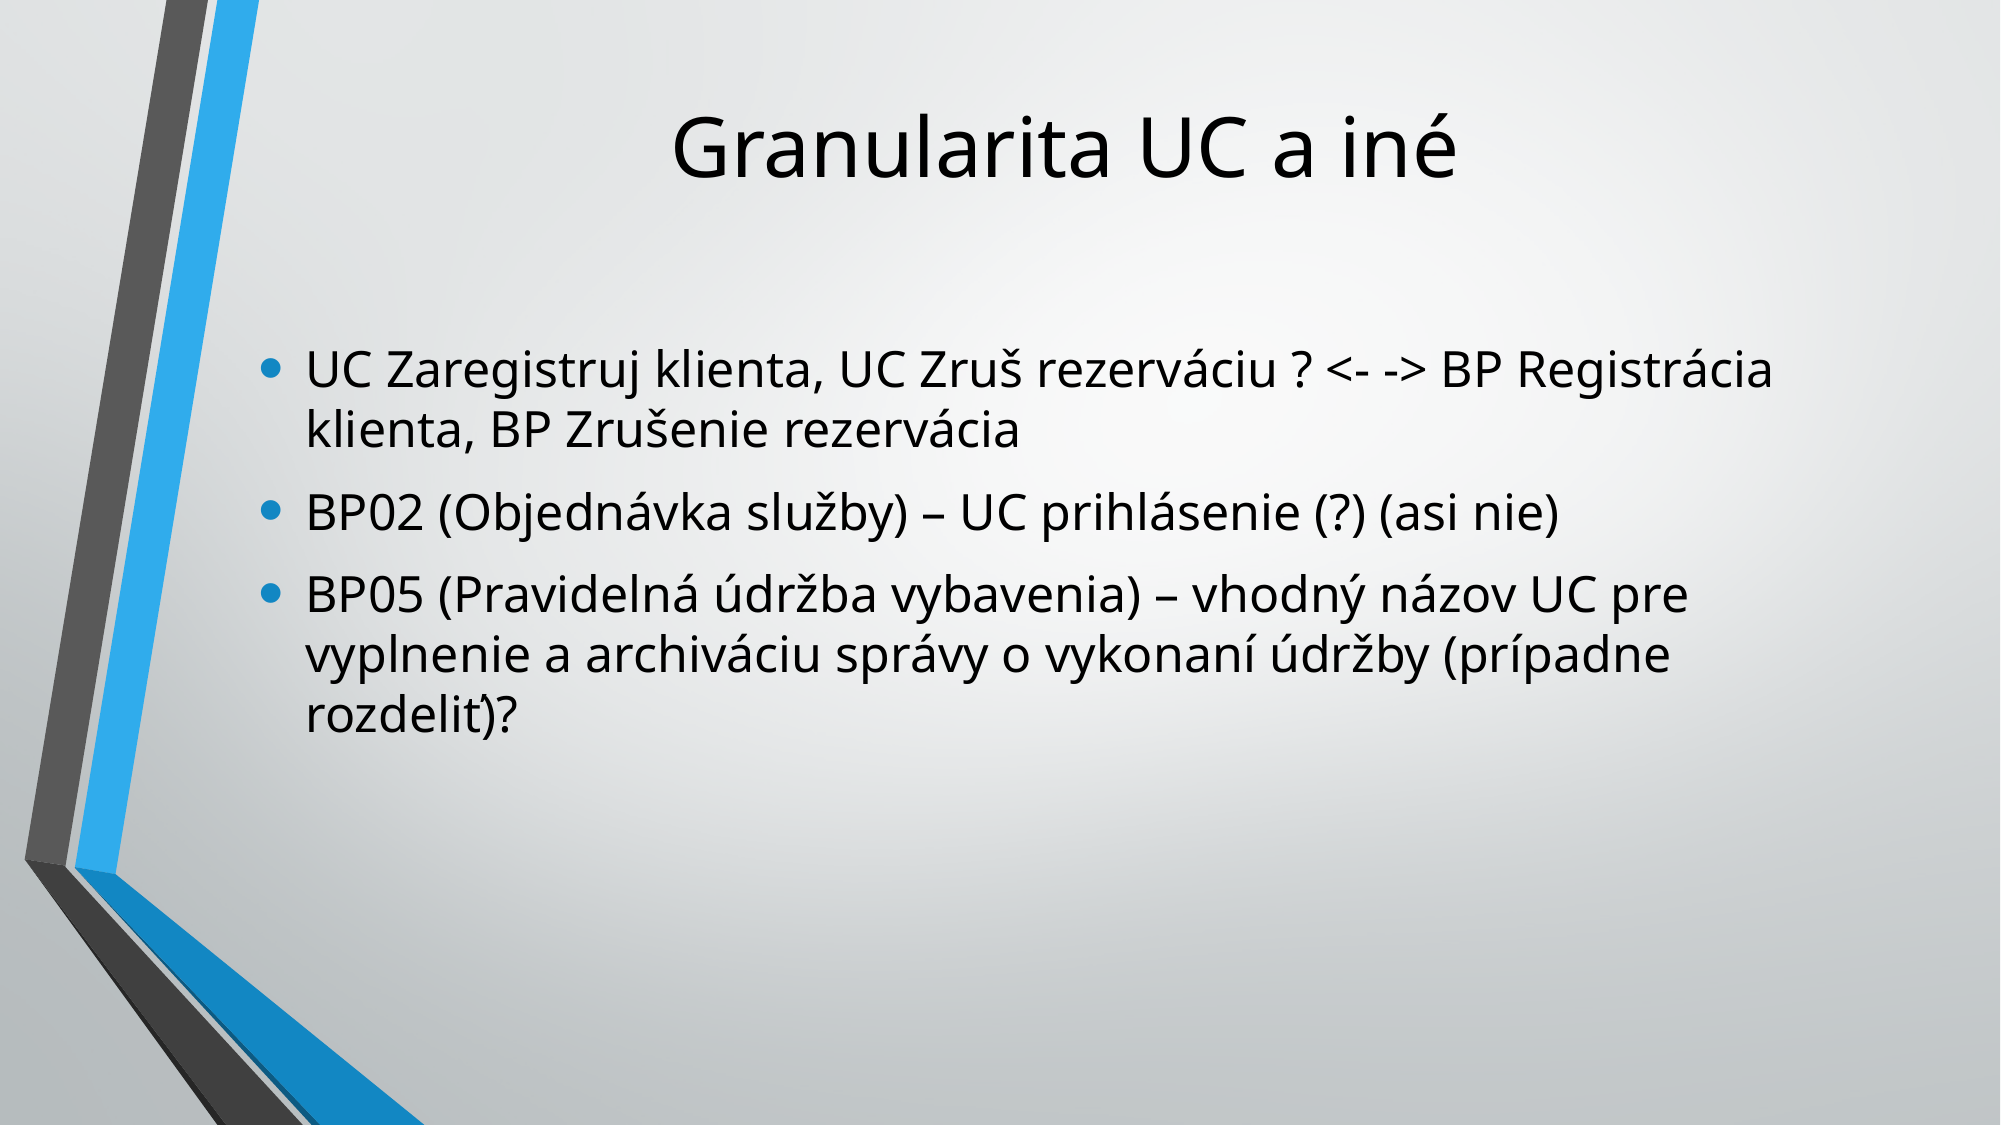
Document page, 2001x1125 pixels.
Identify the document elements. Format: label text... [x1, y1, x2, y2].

list UC Zaregistruj klienta, UC Zruš rezerváciu ? <- -> BP Registrácia klienta, BP Zrušenie rezervácia BP02 (Objednávka služby) – UC prihlásenie (?) (asi nie) BP05 (Pravidelná údržba vybavenia) – vhodný názov UC pre vyplnenie a archiváciu správy o vykonaní údržby (prípadne rozdeliť)? [243, 212, 1887, 950]
title Granularita UC a iné [243, 0, 1887, 212]
